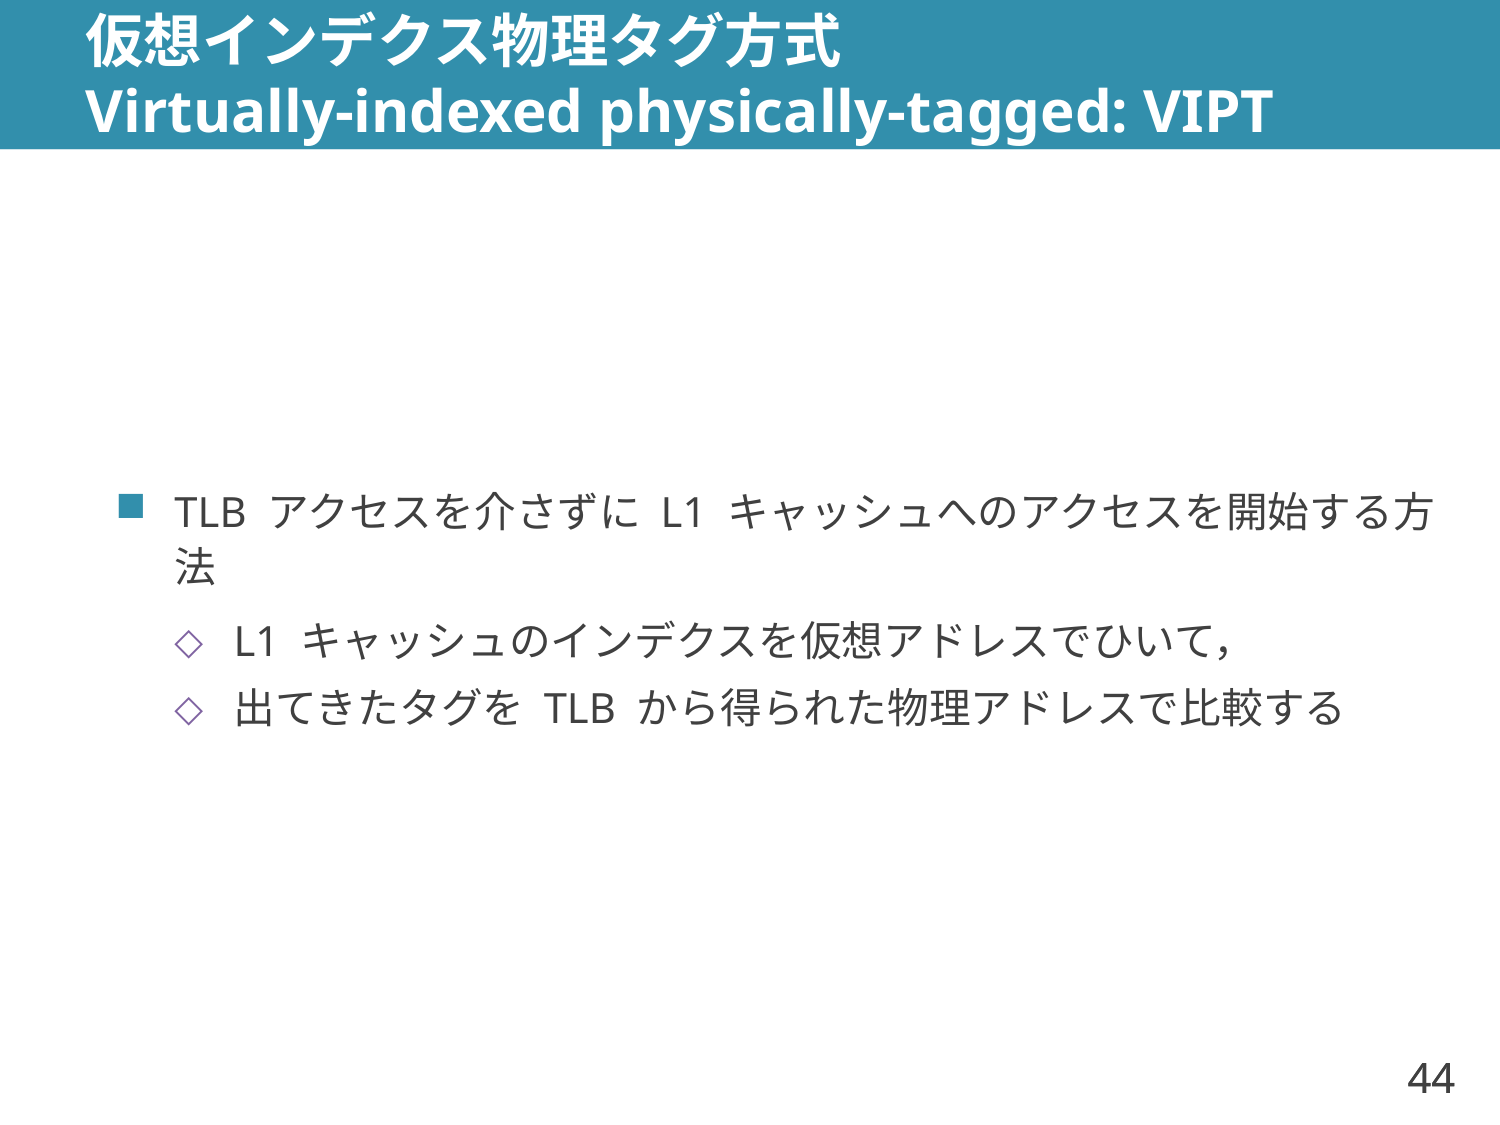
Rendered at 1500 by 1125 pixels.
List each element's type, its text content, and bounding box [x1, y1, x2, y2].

list TLB アクセスを介さずに L1 キャッシュへのアクセスを開始する方法 L1 キャッシュのインデクスを仮想アドレスでひいて， 出てきたタグを TLB から得られた物理アドレスで比較する [100, 178, 1459, 1036]
title 仮想インデクス物理タグ方式 Virtually-indexed physically-tagged: VIPT [70, 0, 1500, 150]
